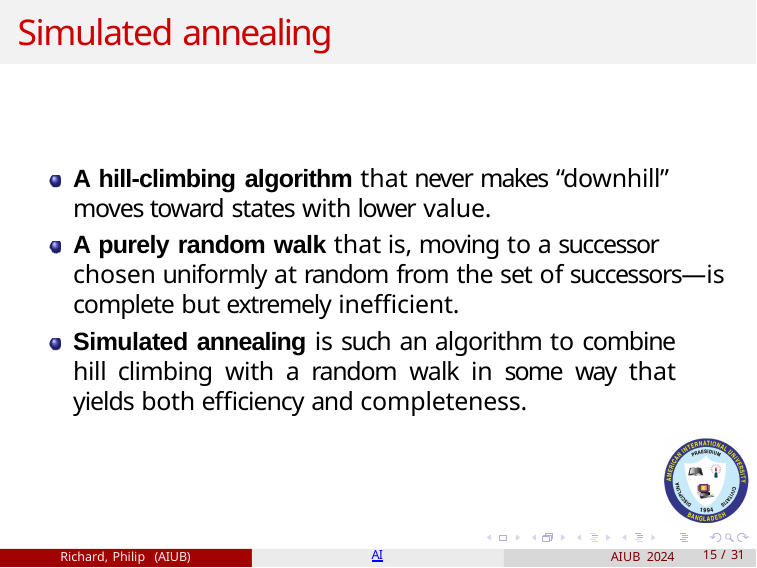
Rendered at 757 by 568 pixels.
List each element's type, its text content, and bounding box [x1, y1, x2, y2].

picture [48, 175, 62, 188]
title Simulated annealing [15, 7, 677, 105]
text_box A hill-climbing algorithm that never makes “downhill” moves toward states with lower value. A purely random walk that is, moving to a successor chosen uniformly at random from the set of successors—is complete but extremely inefficient. Simulated annealing is such an algorithm to combine hill climbing with a random walk in some way that yields both efficiency and completeness. [71, 160, 734, 416]
picture [662, 436, 750, 524]
picture [48, 338, 62, 351]
picture [48, 241, 62, 254]
text_box [0, 0, 756, 64]
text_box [0, 548, 757, 568]
